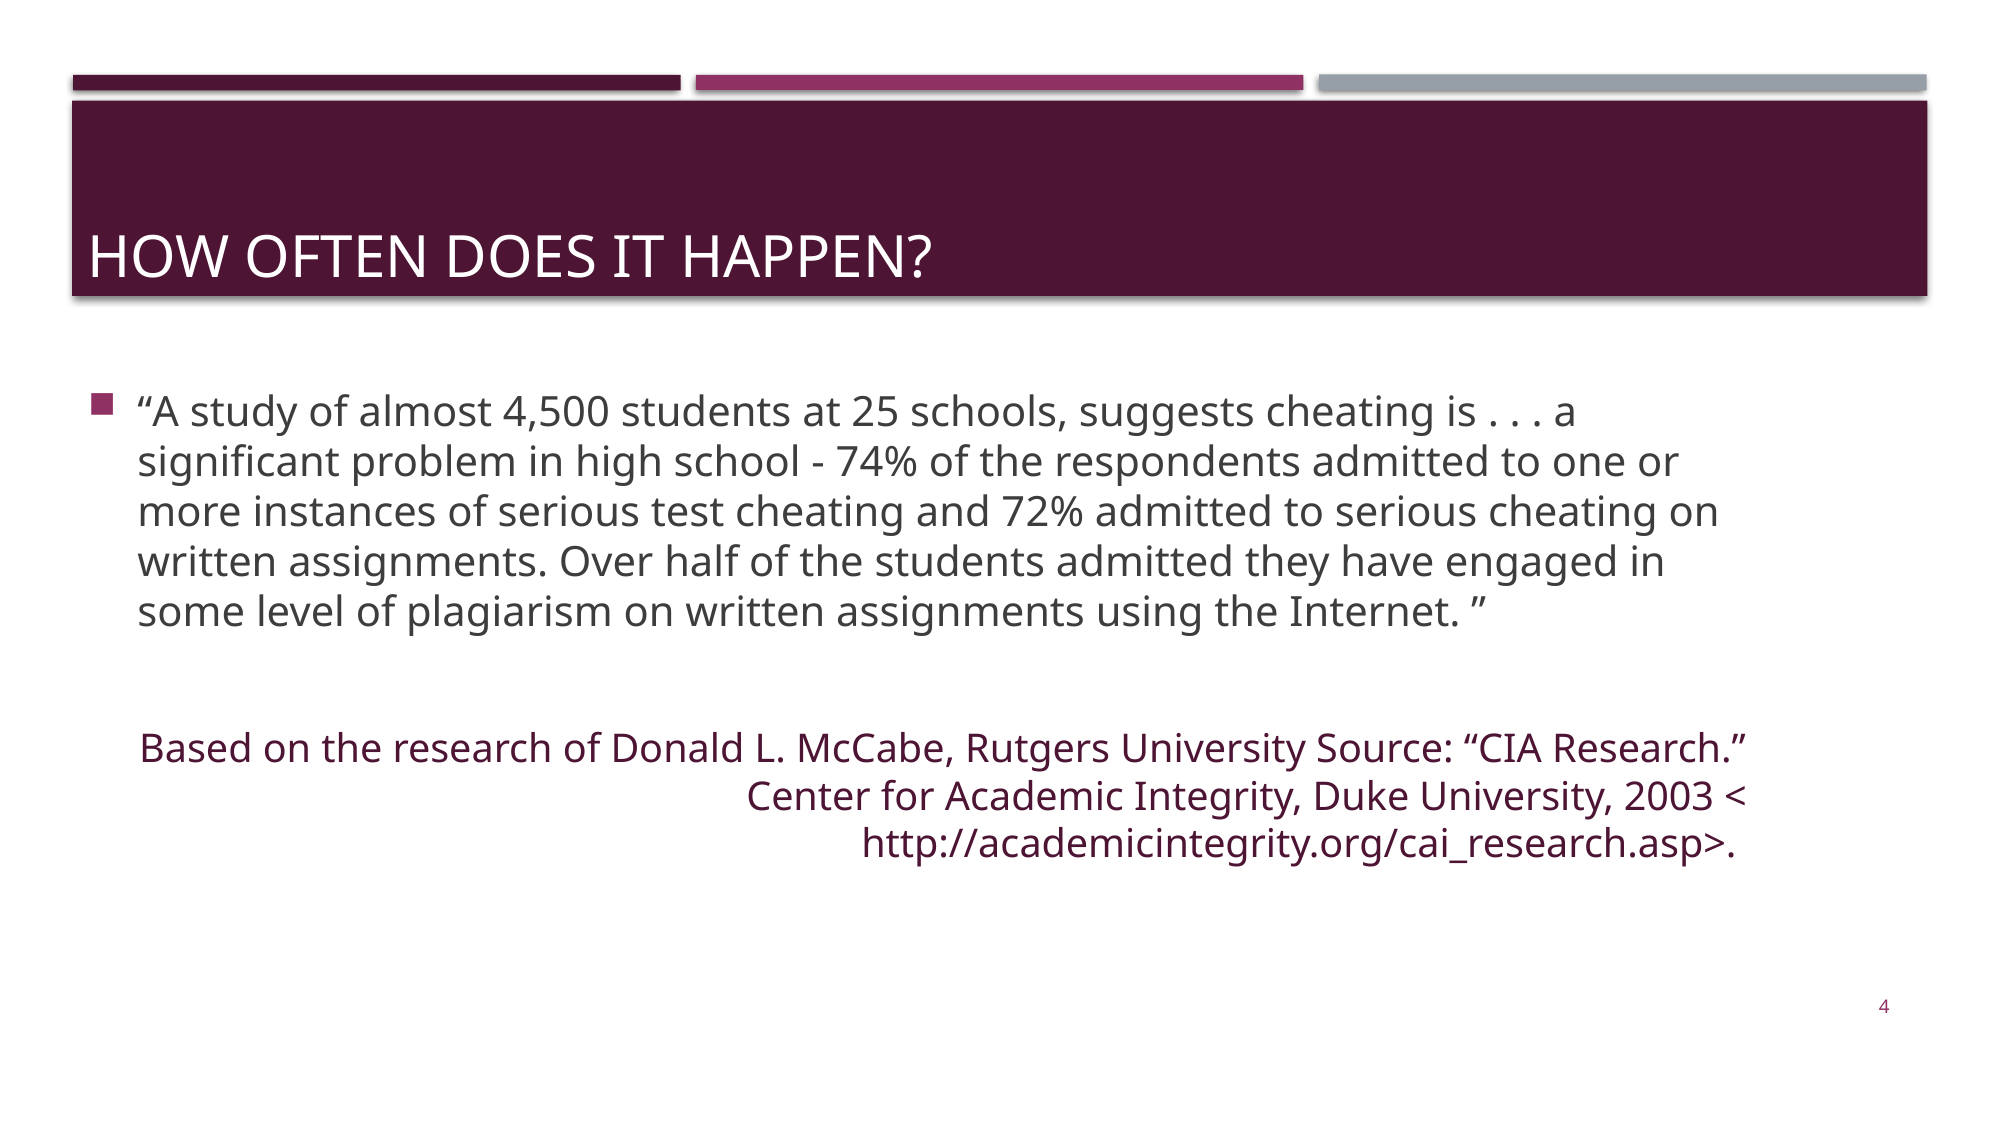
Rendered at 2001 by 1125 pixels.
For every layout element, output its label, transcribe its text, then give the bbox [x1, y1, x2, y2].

list “A study of almost 4,500 students at 25 schools, suggests cheating is . . . a significant problem in high school - 74% of the respondents admitted to one or more instances of serious test cheating and 72% admitted to serious cheating on written assignments. Over half of the students admitted they have engaged in some level of plagiarism on written assignments using the Internet. ” Based on the research of Donald L. McCabe, Rutgers University Source: “CIA Research.” Center for Academic Integrity, Duke University, 2003 < http://academicintegrity.org/cai_research.asp>. [72, 323, 1763, 1057]
title How often does it happen? [72, 48, 1678, 297]
slide_number 4 [1732, 977, 1905, 1037]
